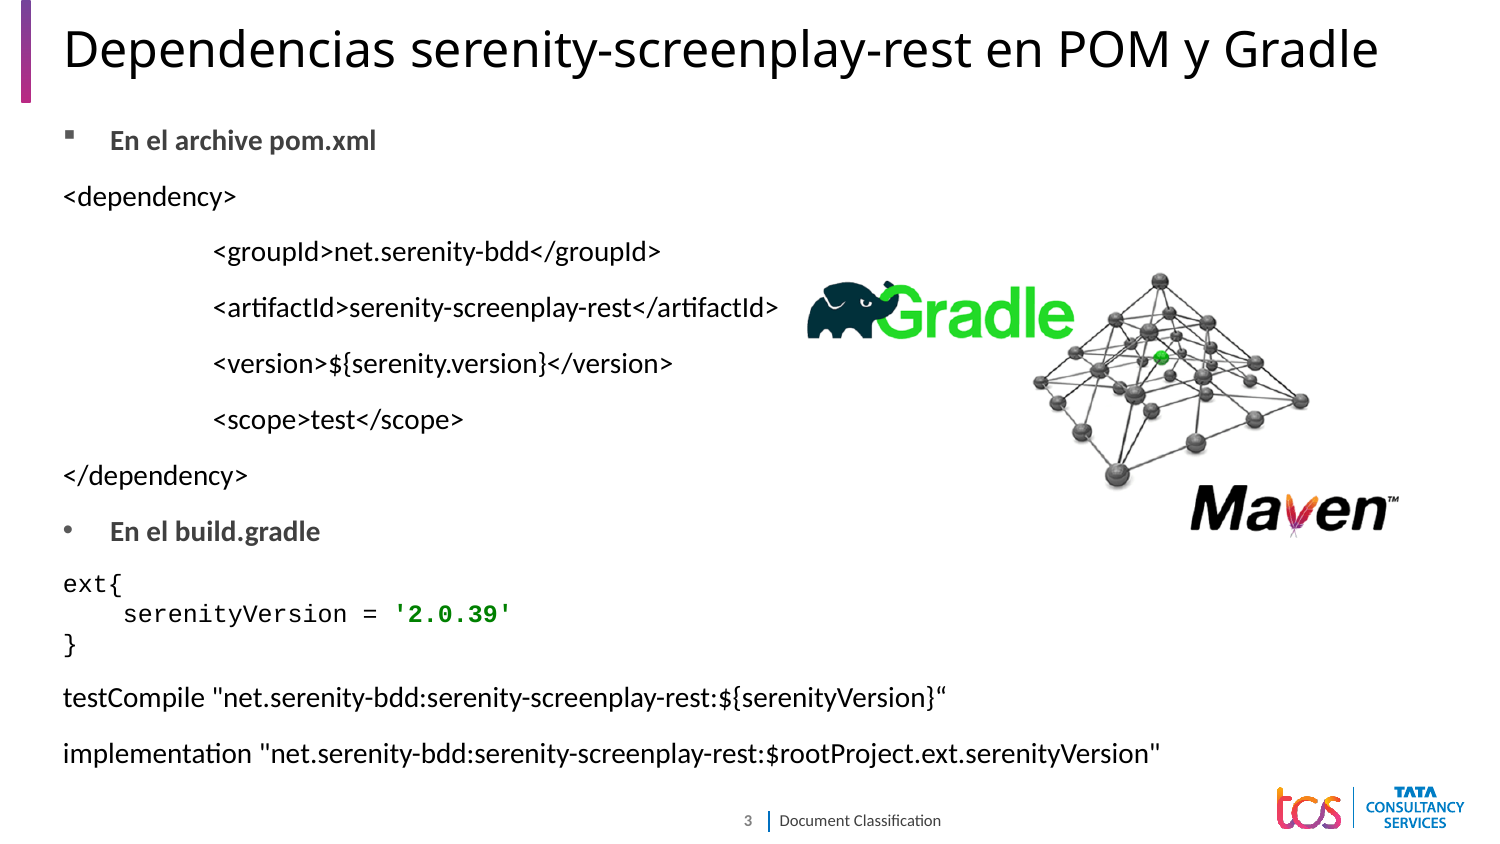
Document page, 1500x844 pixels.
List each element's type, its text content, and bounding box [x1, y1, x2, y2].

picture [785, 232, 1429, 555]
text_box En el archive pom.xml <dependency> <groupId>net.serenity-bdd</groupId> <artifactId>serenity-screenplay-rest</artifactId> <version>${serenity.version}</version> <scope>test</scope> </dependency> En el build.gradle ext{ serenityVersion = '2.0.39' } testCompile "net.serenity-bdd:serenity-screenplay-rest:${serenityVersion}“ implementation "net.serenity-bdd:serenity-screenplay-rest:$rootProject.ext.serenityVersion" [48, 113, 1445, 844]
title Dependencias serenity-screenplay-rest en POM y Gradle [51, 7, 1455, 87]
